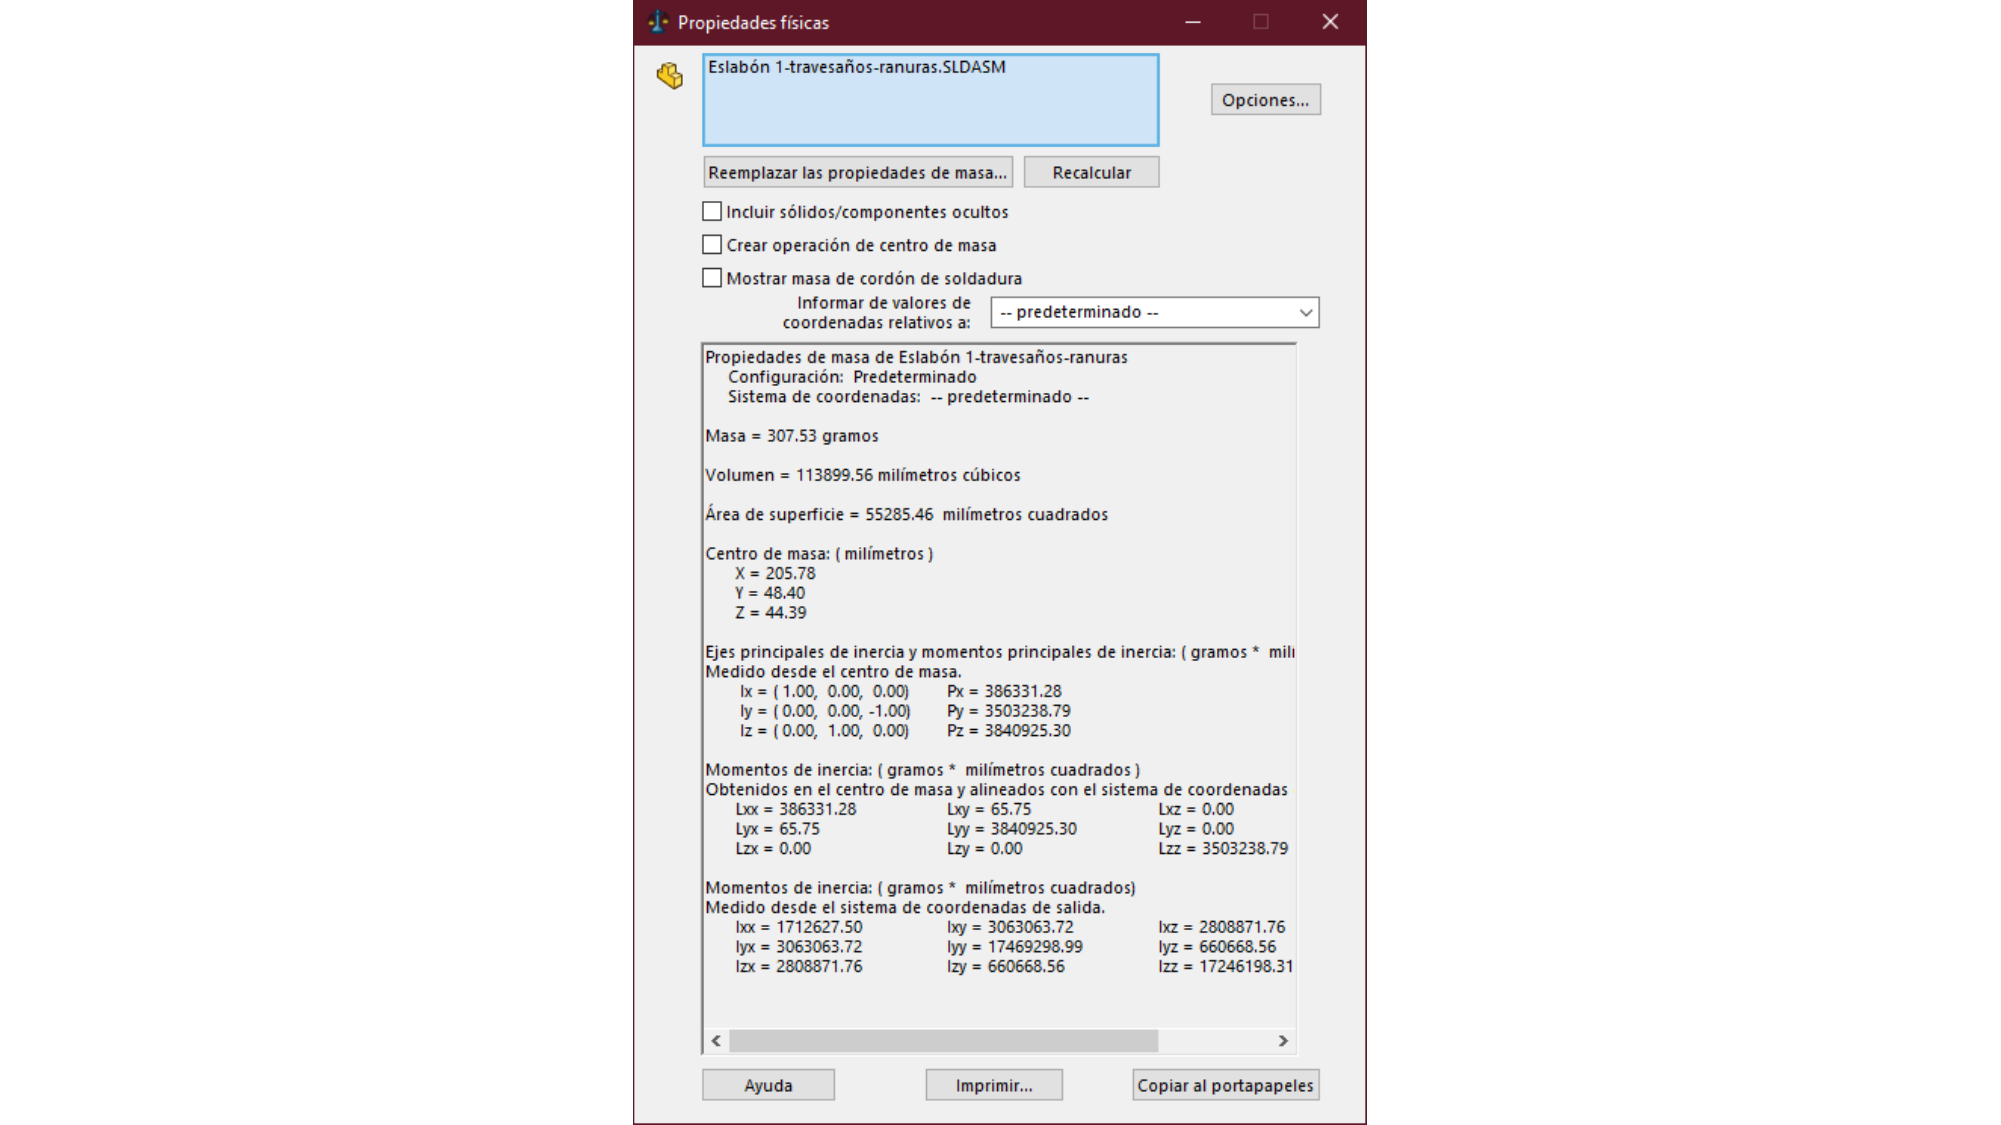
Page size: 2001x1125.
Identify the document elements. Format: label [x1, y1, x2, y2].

picture [633, 0, 1367, 1125]
